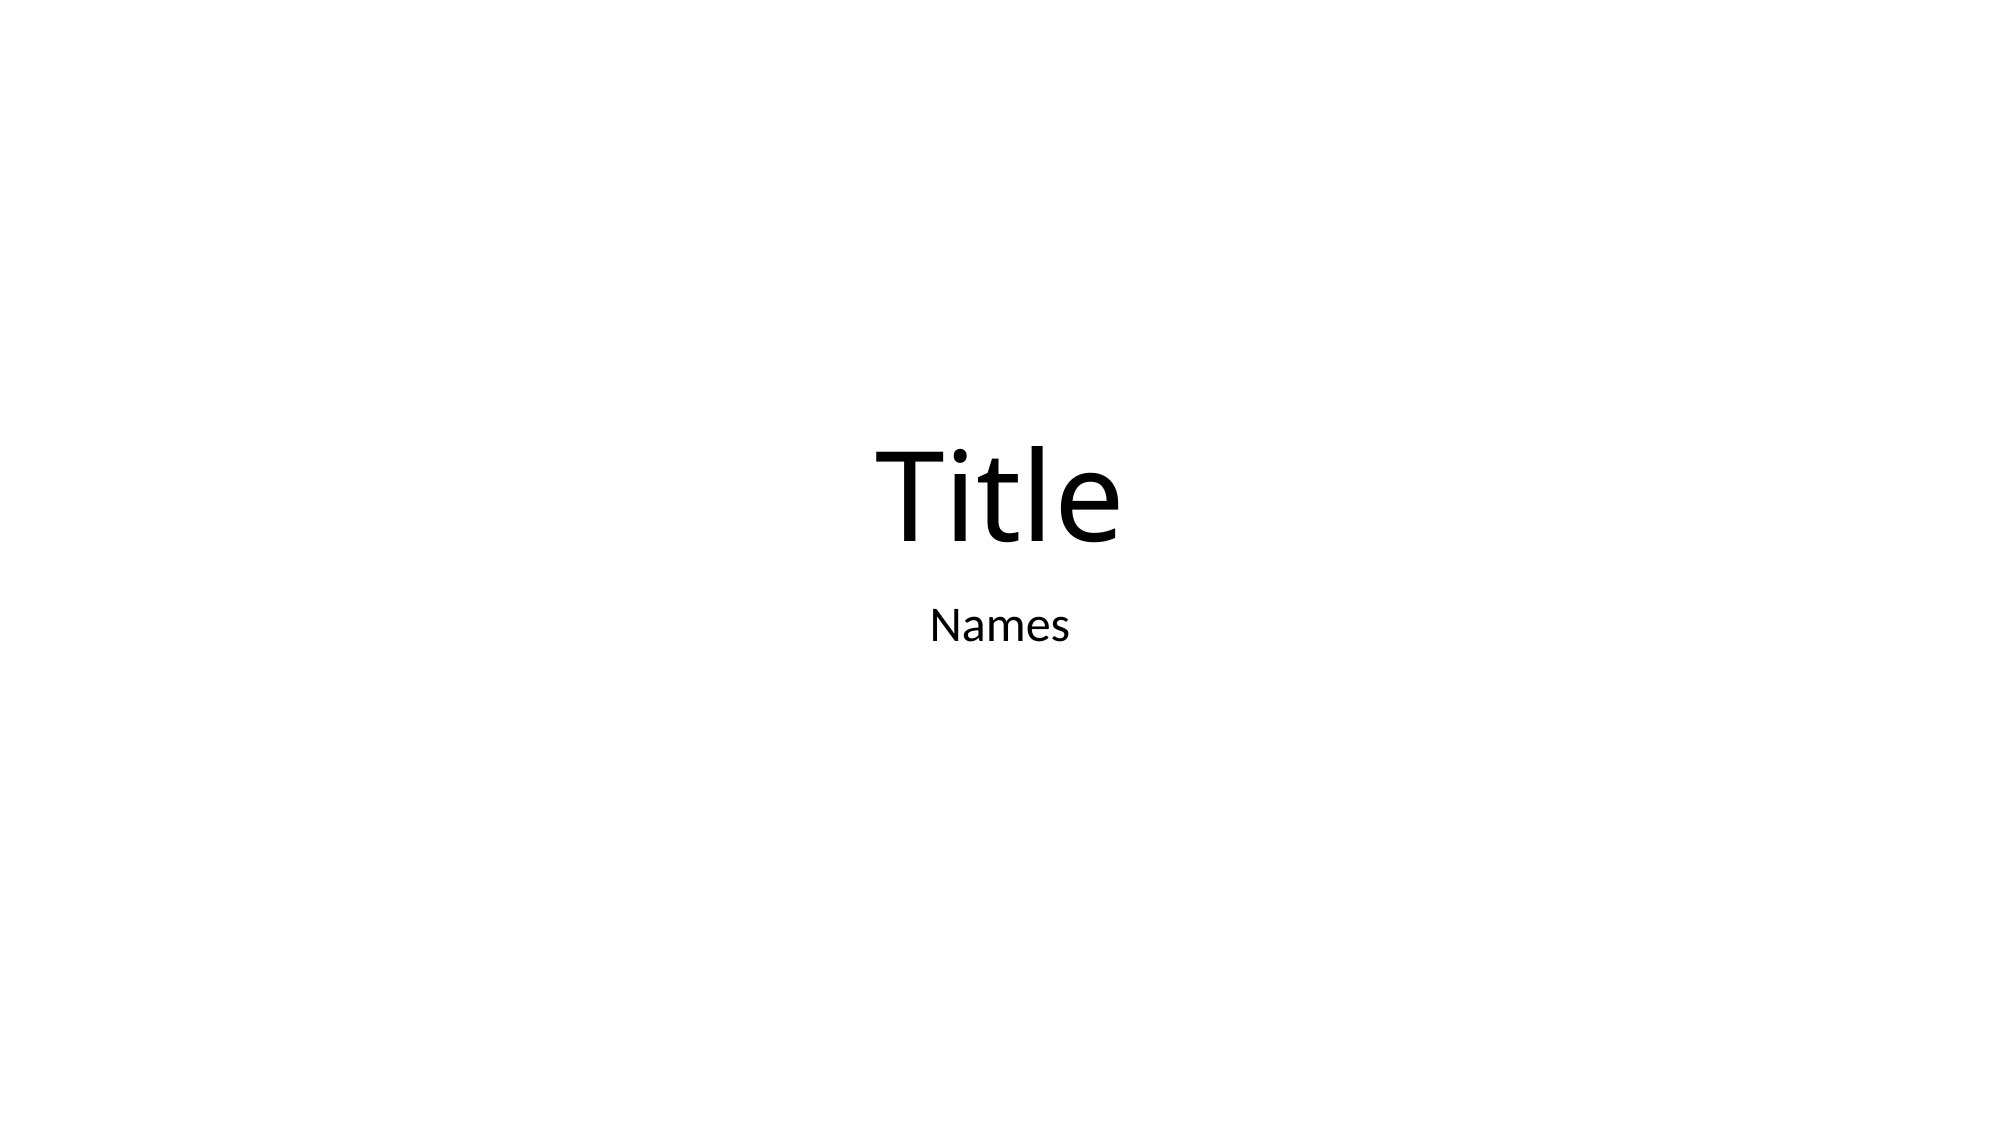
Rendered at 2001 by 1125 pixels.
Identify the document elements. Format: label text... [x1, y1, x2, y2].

title Title [249, 184, 1750, 576]
subtitle Names [249, 590, 1750, 863]
